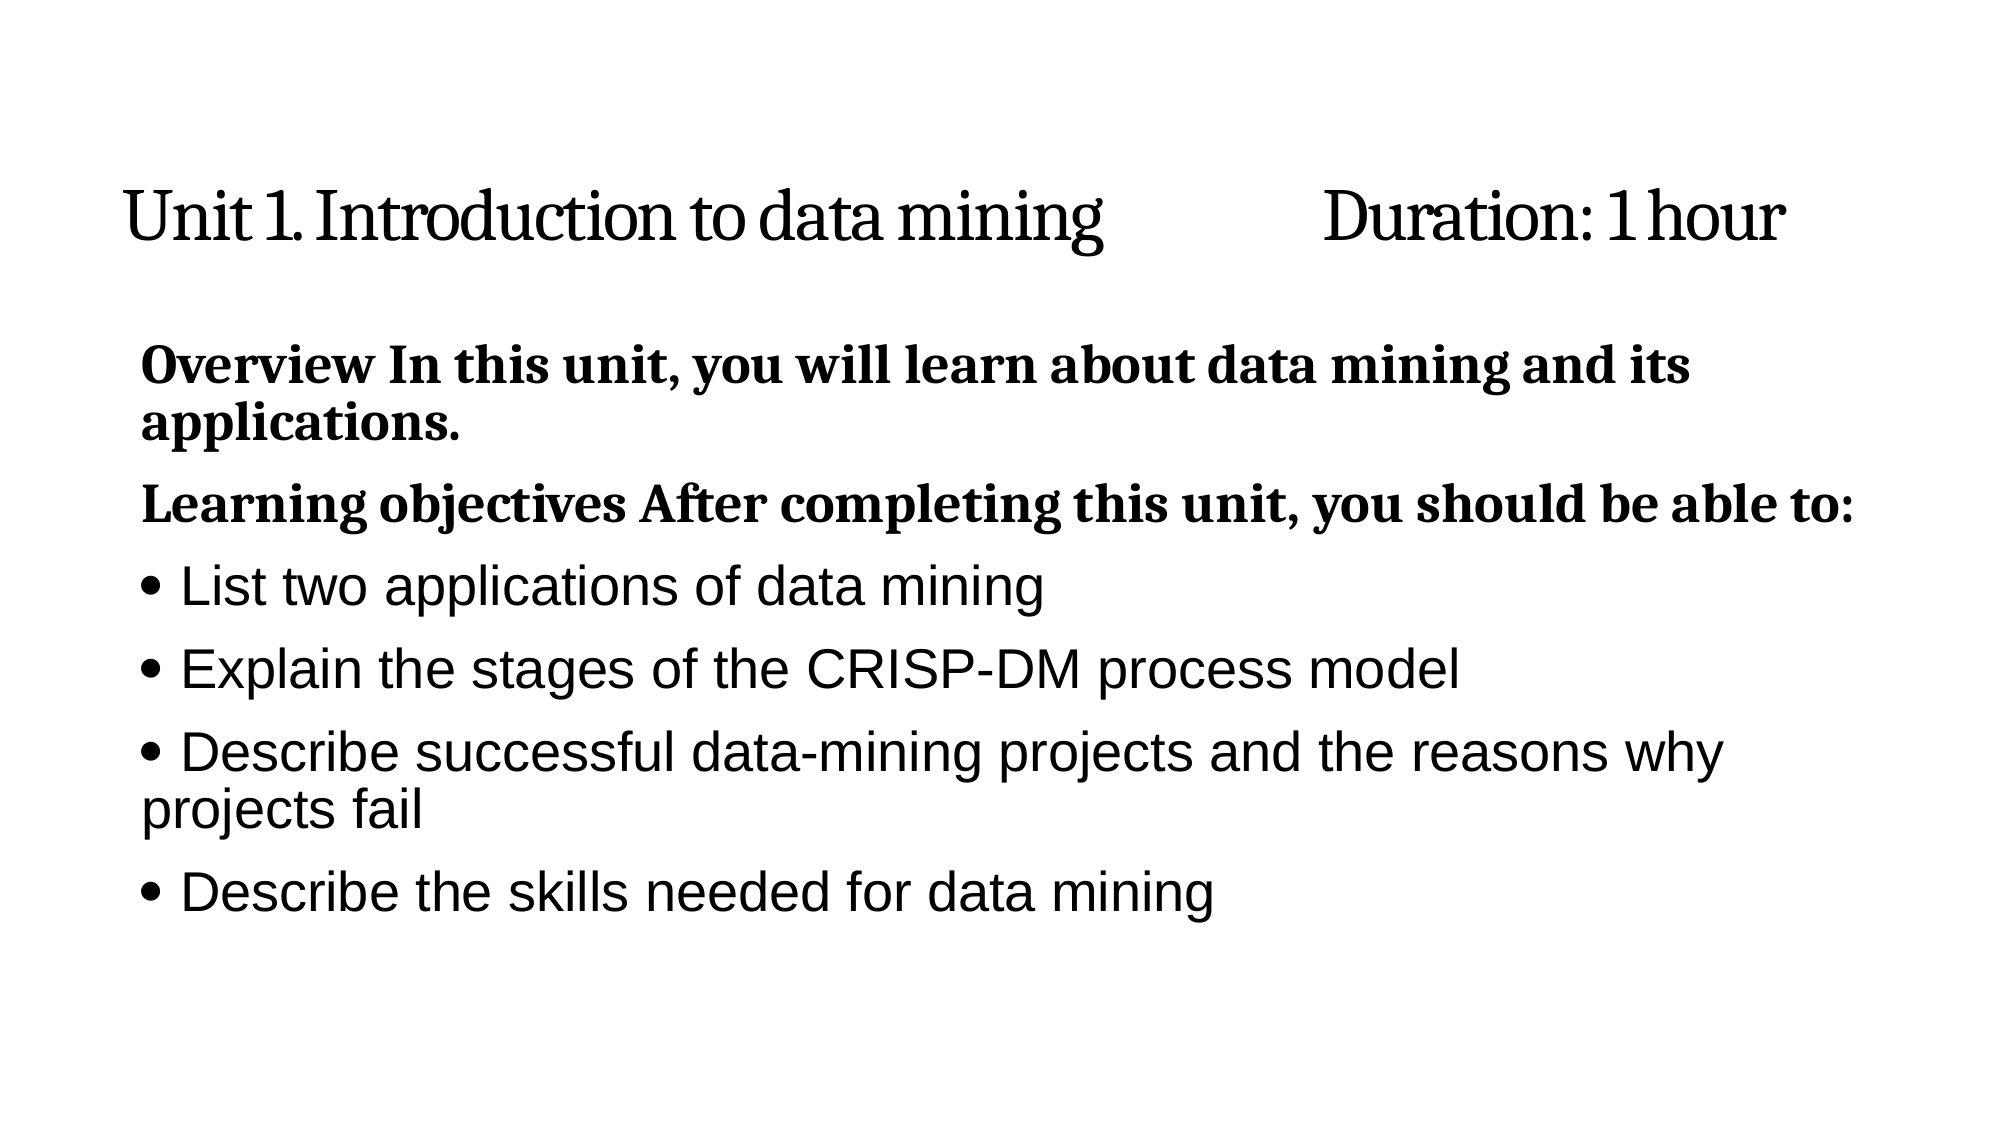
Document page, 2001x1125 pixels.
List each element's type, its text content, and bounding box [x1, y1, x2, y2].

title Unit 1. Introduction to data mining Duration: 1 hour [107, 81, 1875, 354]
list Overview In this unit, you will learn about data mining and its applications. Learning objectives After completing this unit, you should be able to:  List two applications of data mining  Explain the stages of the CRISP-DM process model  Describe successful data-mining projects and the reasons why projects fail  Describe the skills needed for data mining [111, 329, 1876, 948]
